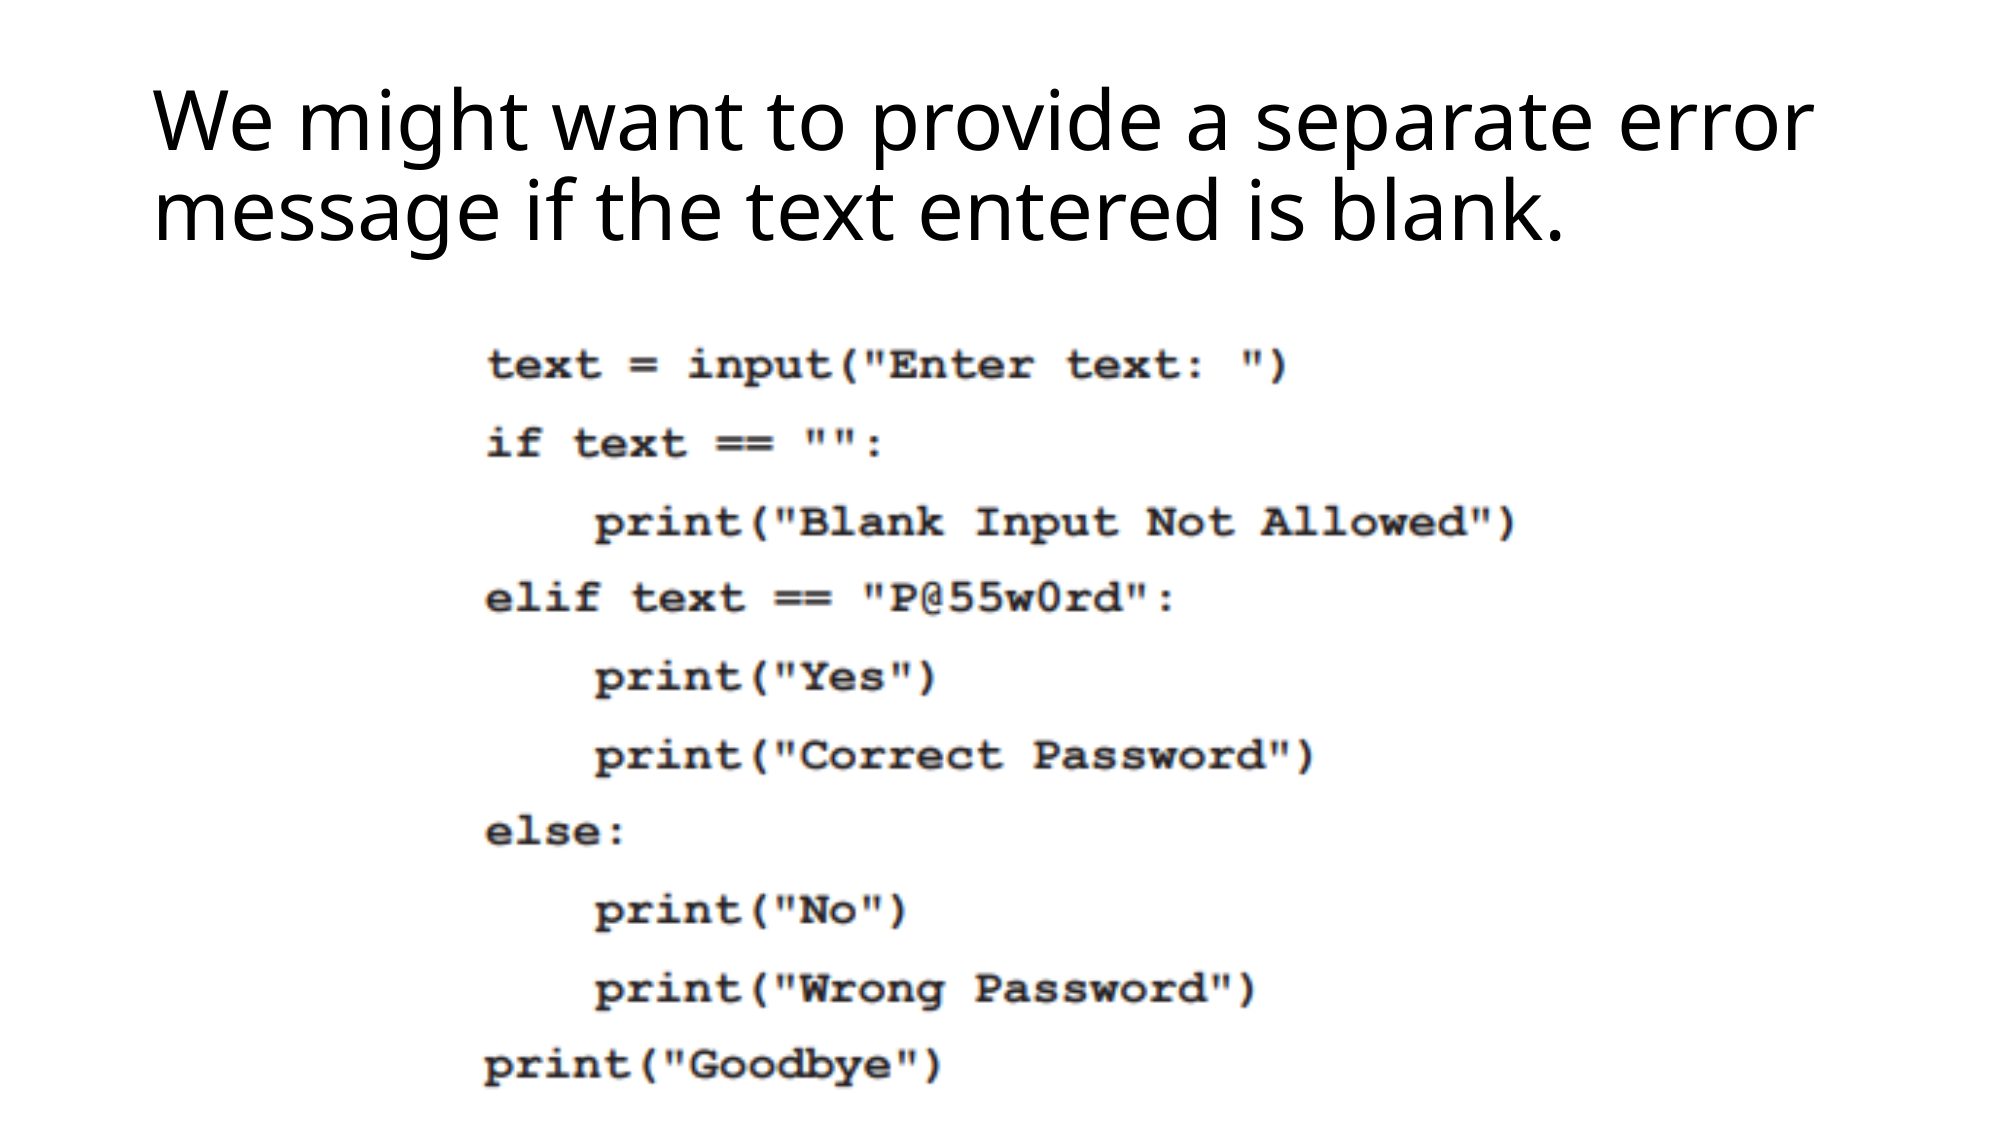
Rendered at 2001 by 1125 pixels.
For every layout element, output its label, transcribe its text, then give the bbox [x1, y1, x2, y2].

picture [480, 338, 1545, 1096]
title We might want to provide a separate error message if the text entered is blank. [137, 59, 1863, 278]
